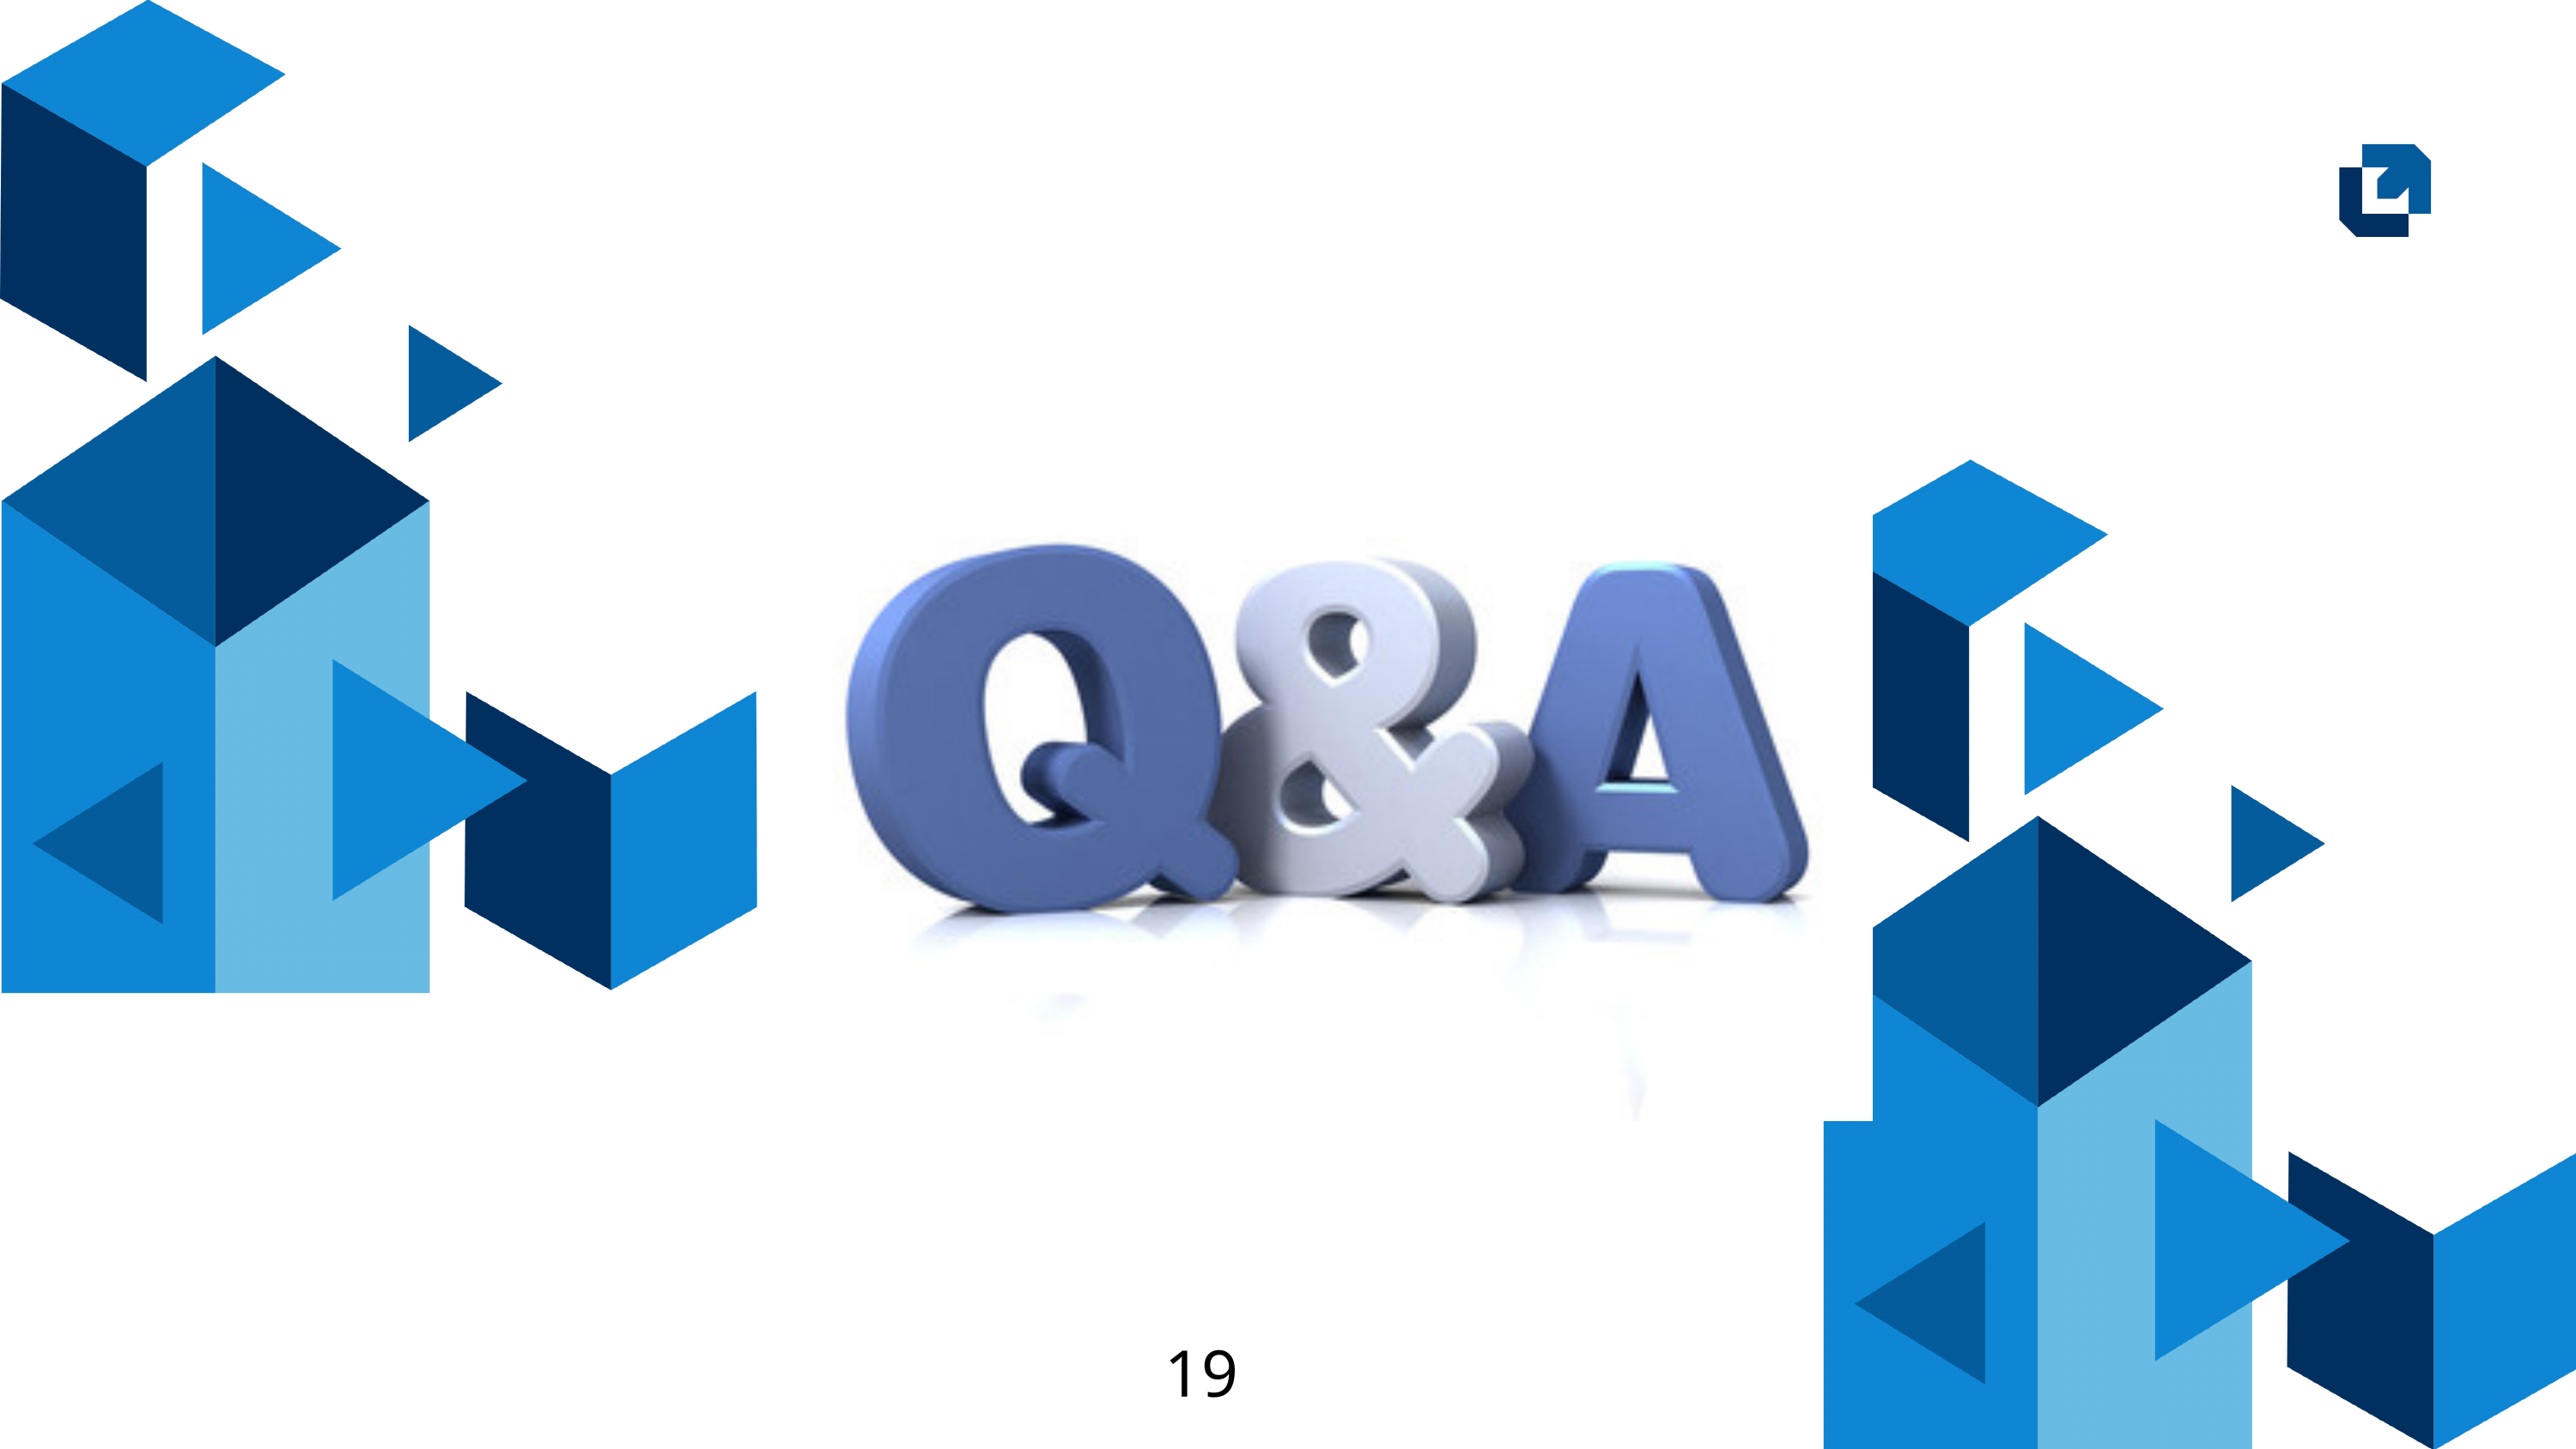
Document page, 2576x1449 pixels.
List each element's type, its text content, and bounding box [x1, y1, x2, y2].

text_box [1822, 459, 2576, 1449]
text_box [2339, 144, 2432, 237]
text_box [0, 0, 757, 993]
slide_number 19 [1095, 1307, 1309, 1446]
picture [783, 359, 1873, 1122]
